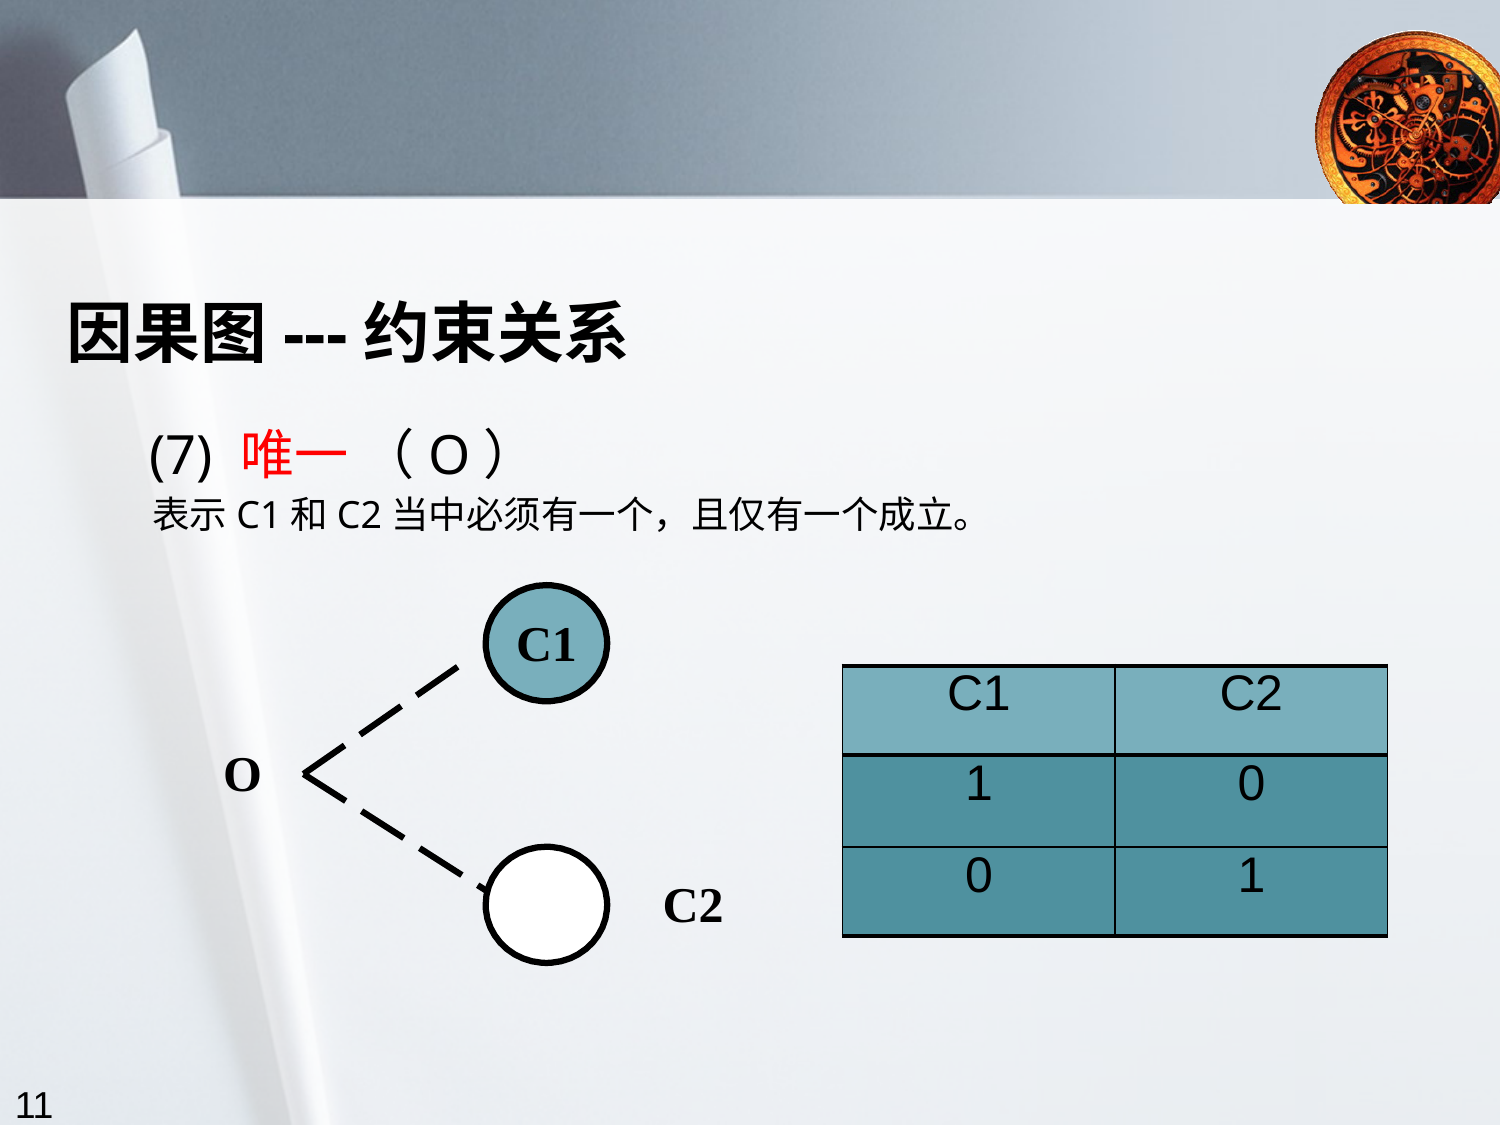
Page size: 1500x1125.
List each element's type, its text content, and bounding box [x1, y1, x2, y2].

table_header C1 [843, 668, 1114, 753]
table_cell 0 [1116, 757, 1387, 846]
text_box [495, 936, 598, 963]
text_box 因果图---约束关系 [64, 290, 1341, 373]
table_cell 1 [843, 757, 1114, 846]
table_header C2 [1116, 668, 1387, 753]
table_cell 0 [843, 848, 1114, 934]
text_box (7) 唯一 （O） 表示C1和C2当中必须有一个，且仅有一个成立。 C1 O C2 [147, 420, 959, 936]
slide_number 11 [0, 1073, 1500, 1118]
table_cell 1 [1116, 848, 1387, 934]
picture [0, 0, 1500, 204]
